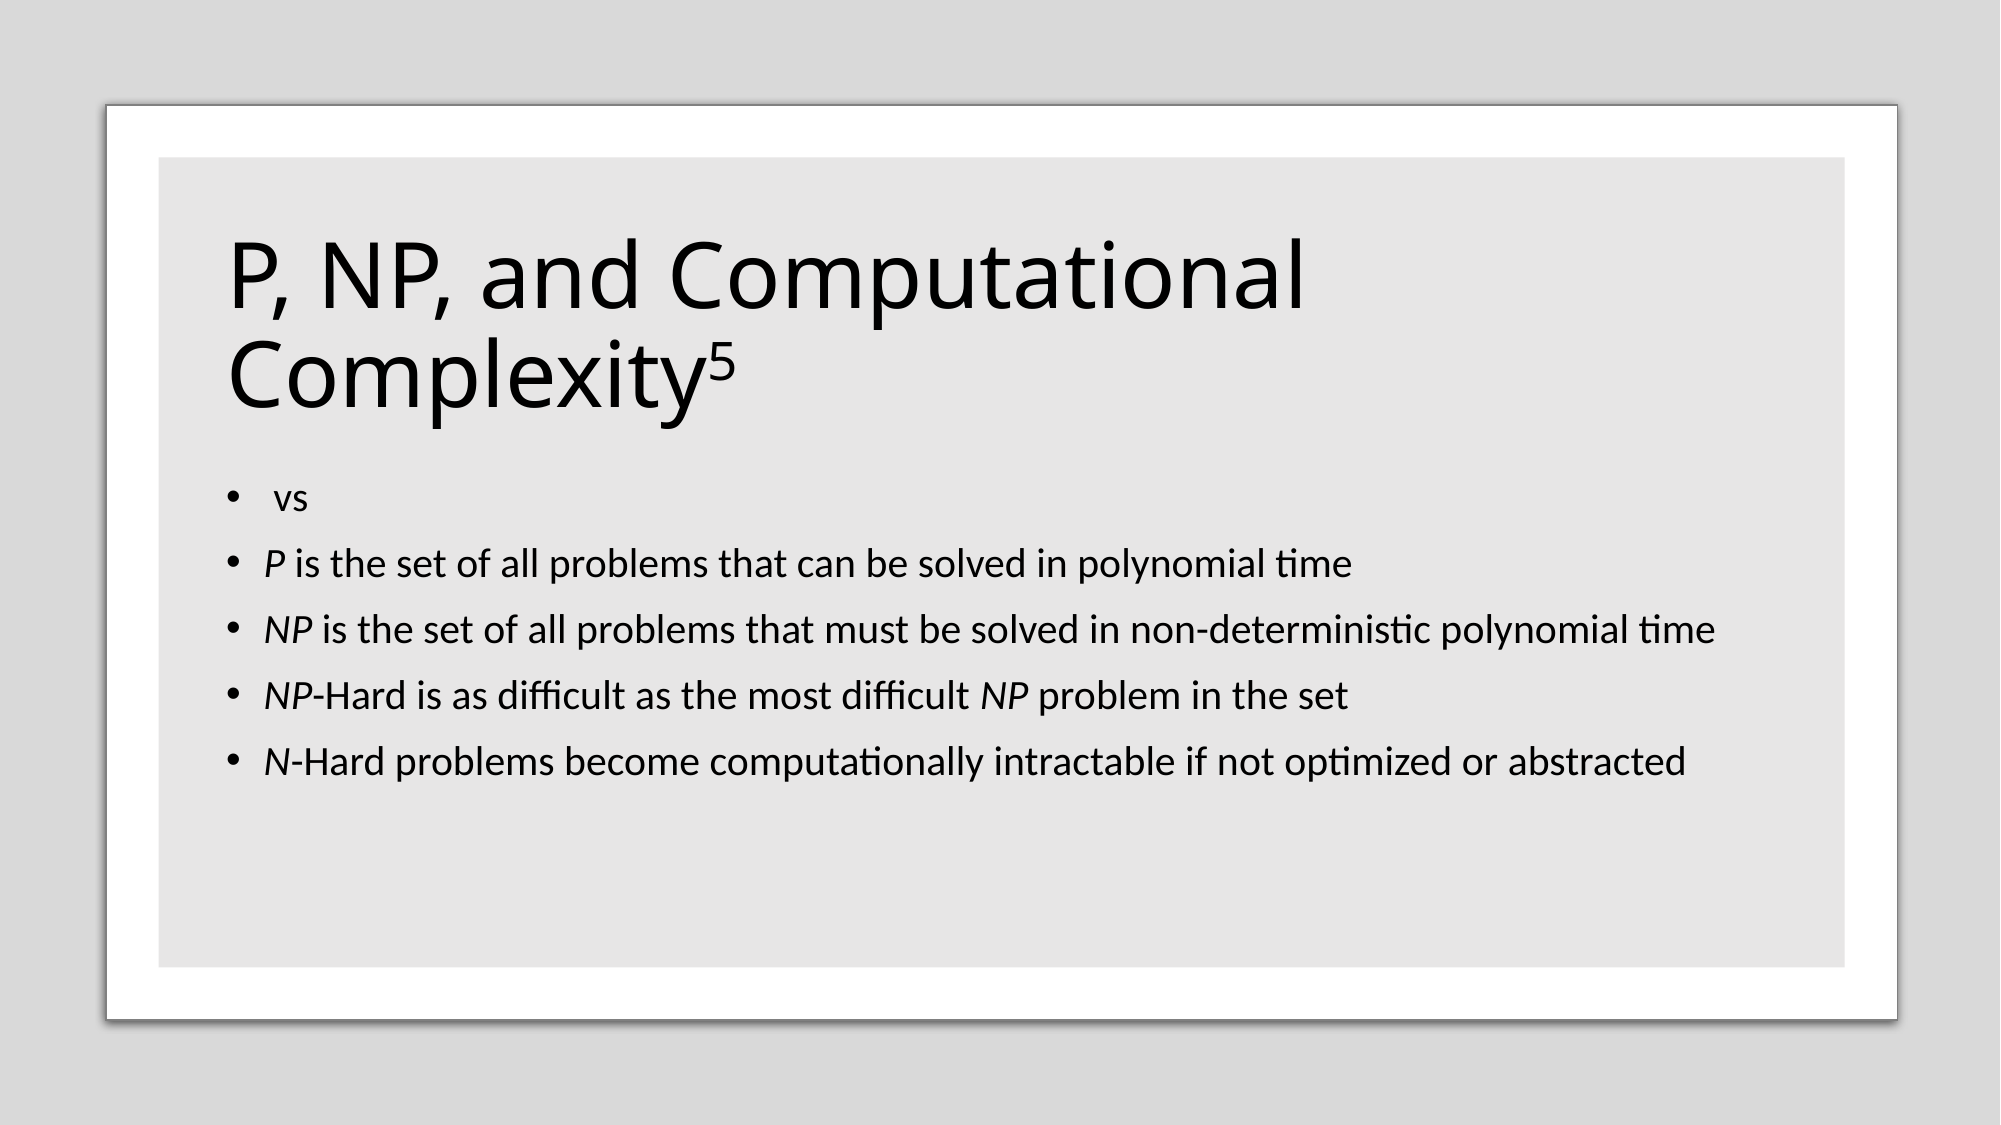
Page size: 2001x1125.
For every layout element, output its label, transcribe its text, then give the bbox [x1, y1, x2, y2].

text_box [0, 0, 2000, 1125]
text_box [158, 156, 1846, 968]
text_box [105, 104, 1898, 1021]
title P, NP, and Computational Complexity5 [211, 210, 1793, 446]
